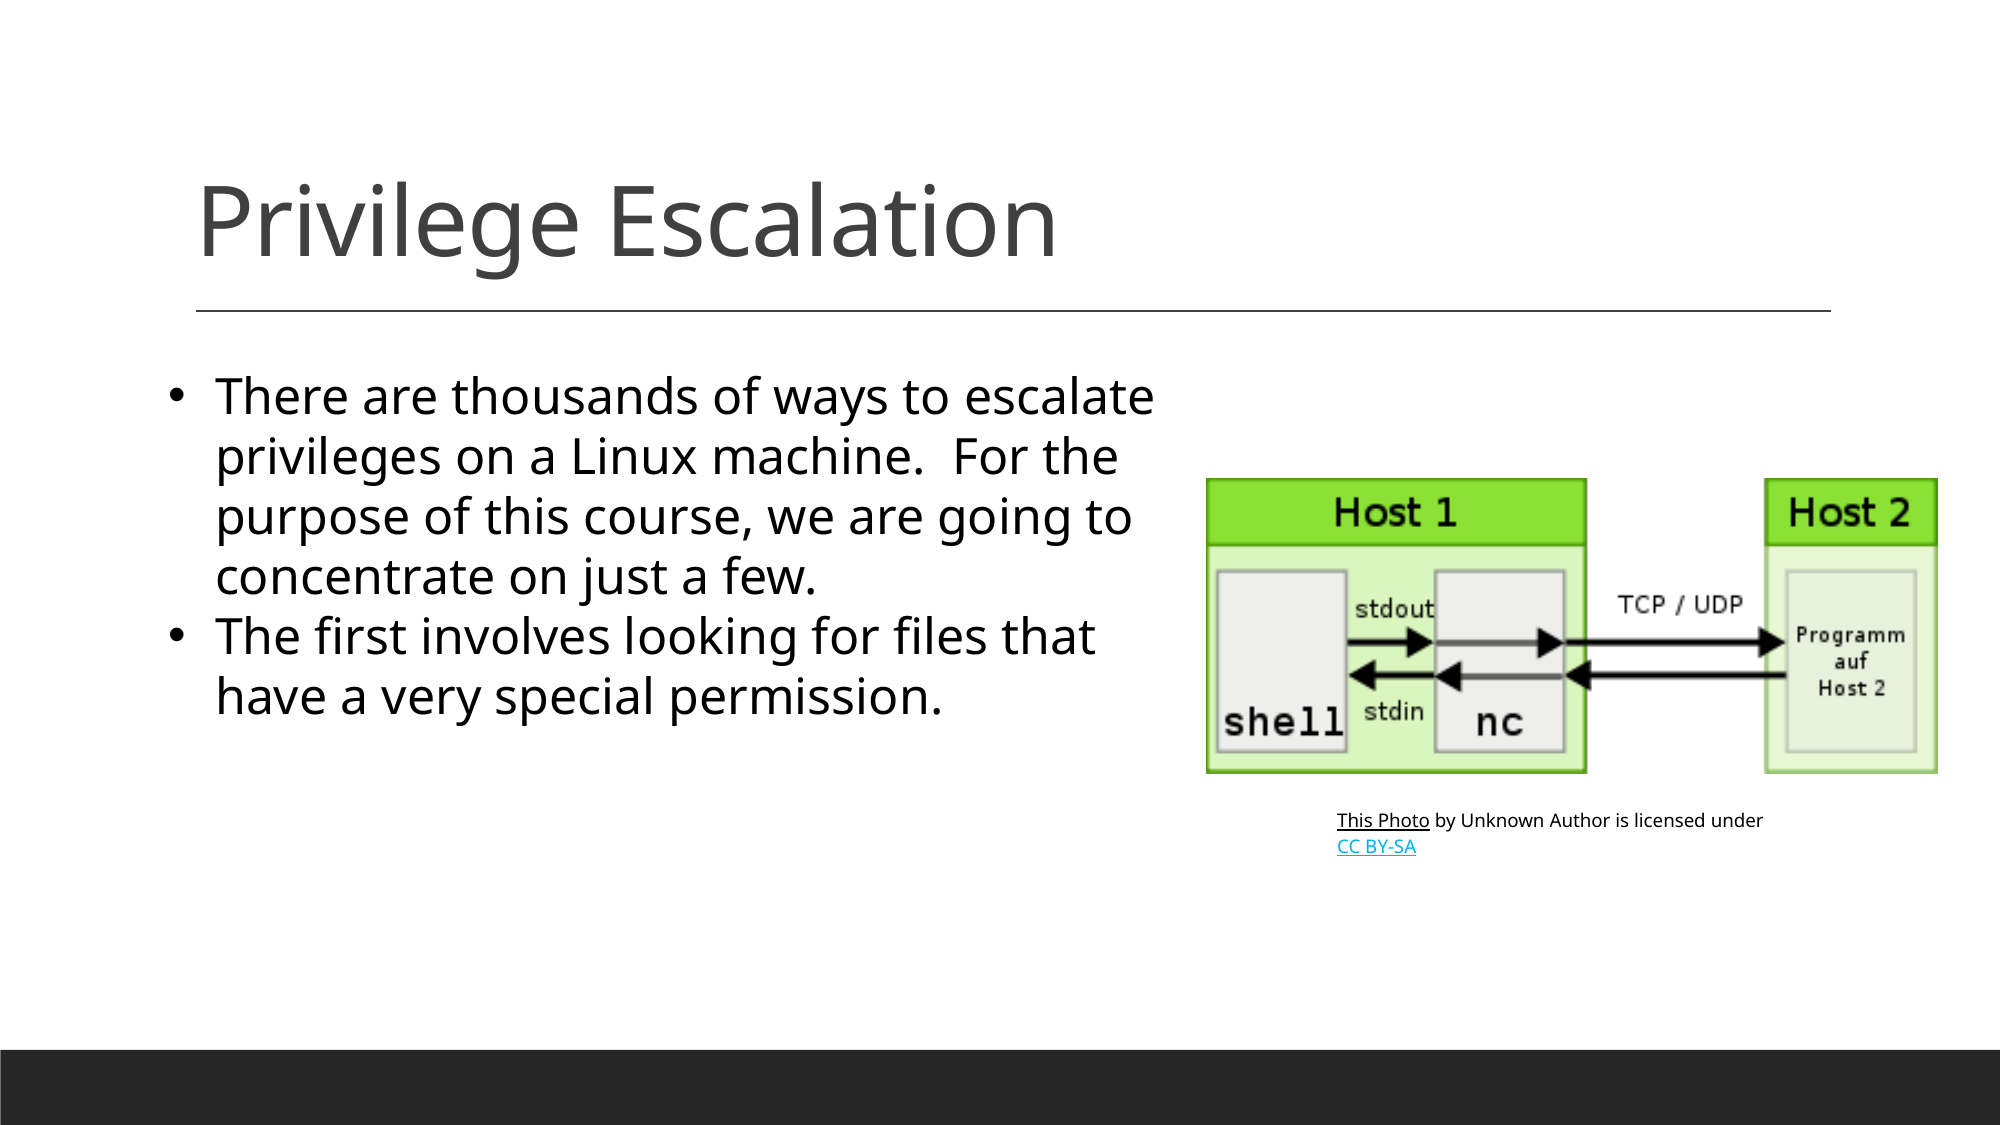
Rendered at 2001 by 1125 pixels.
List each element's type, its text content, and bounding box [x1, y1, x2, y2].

picture [1205, 478, 1939, 774]
text_box This Photo by Unknown Author is licensed under CC BY-SA [1322, 801, 1838, 868]
text_box There are thousands of ways to escalate privileges on a Linux machine. For the purpose of this course, we are going to concentrate on just a few. The first involves looking for files that have a very special permission. [153, 356, 1193, 792]
title Privilege Escalation [180, 47, 1830, 285]
